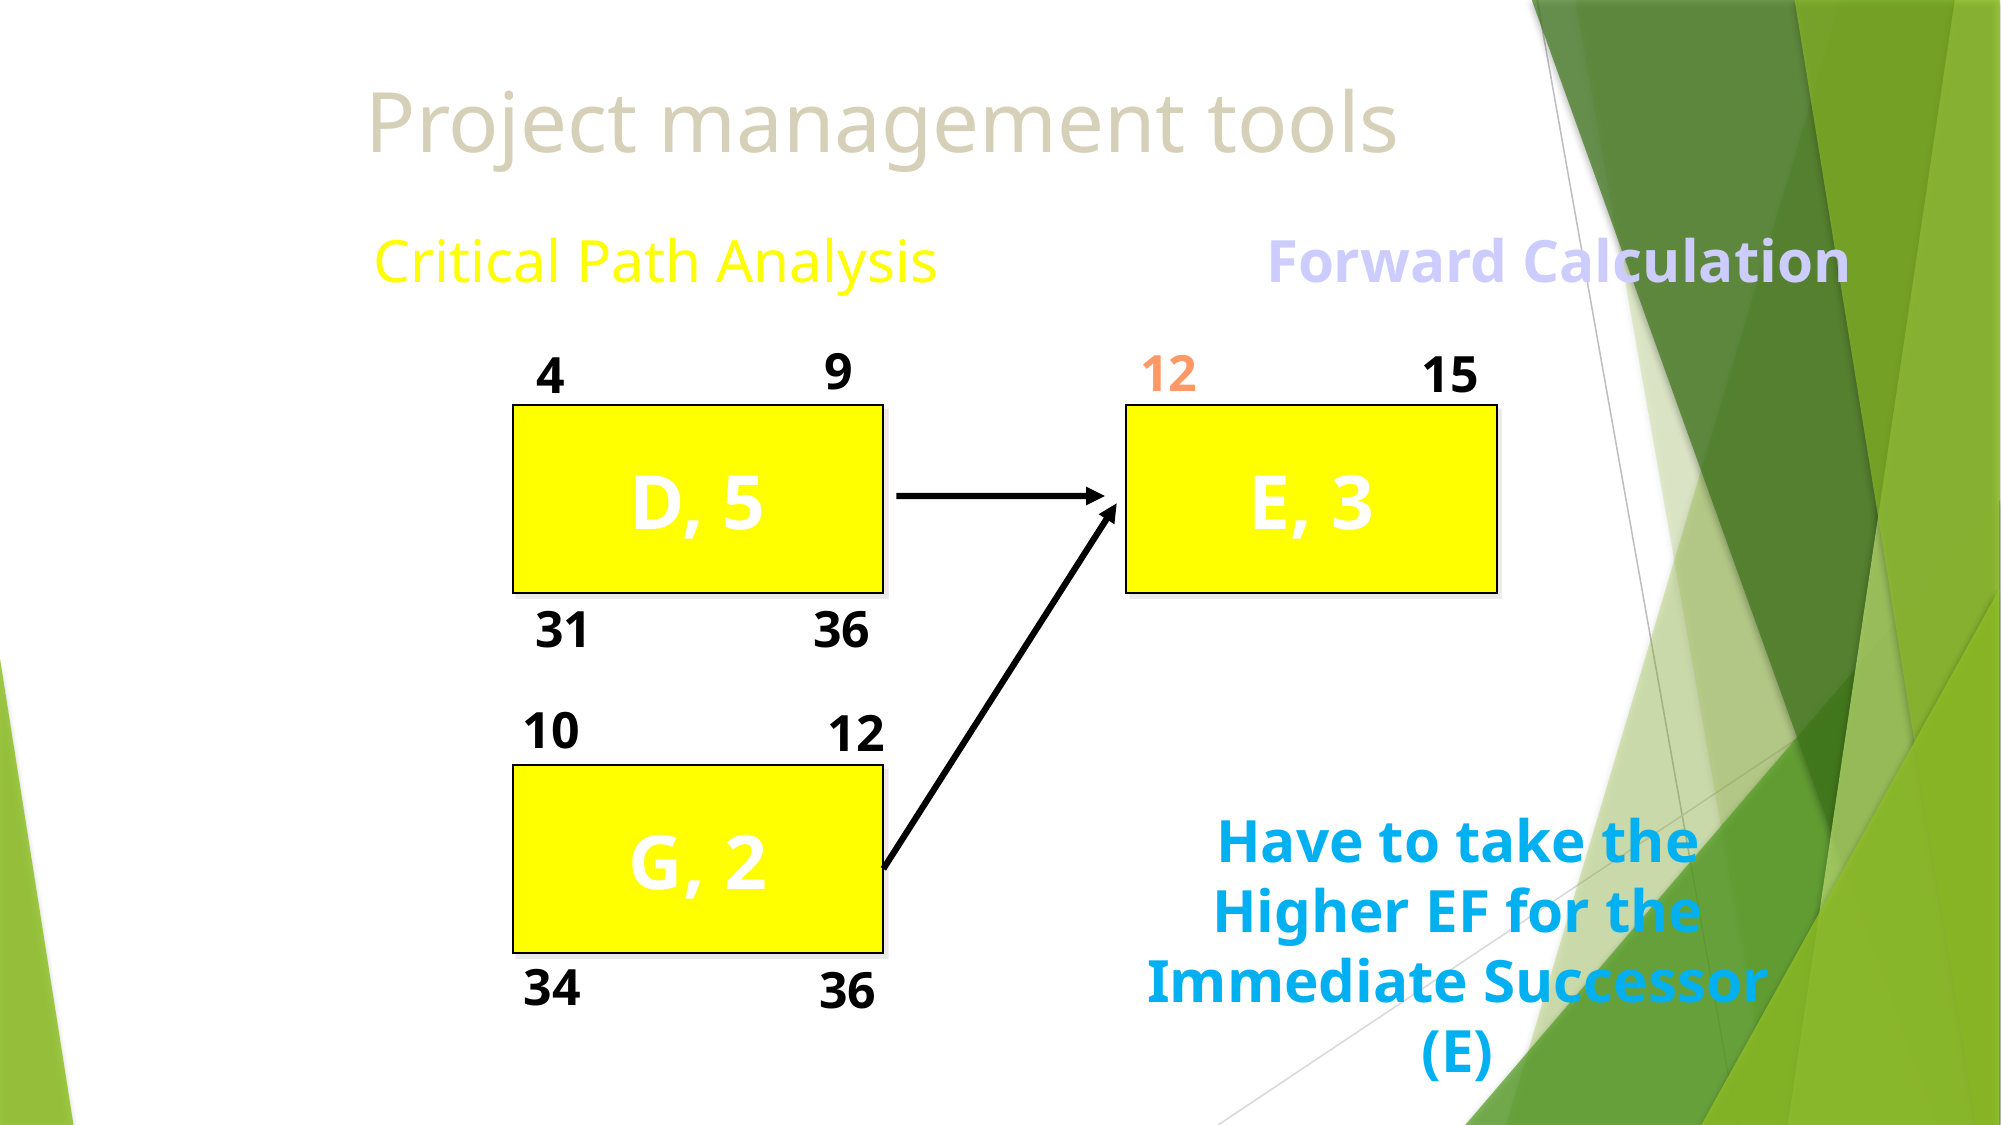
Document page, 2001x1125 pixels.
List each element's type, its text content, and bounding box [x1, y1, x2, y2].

text_box 31 [520, 603, 608, 665]
text_box 10 [507, 691, 595, 767]
text_box 34 [509, 948, 596, 1024]
text_box Critical Path Analysis [358, 216, 1205, 302]
text_box 36 [804, 950, 892, 1026]
text_box Have to take the Higher EF for the Immediate Successor (E) [1104, 796, 1811, 1092]
text_box Forward Calculation [1205, 216, 1912, 302]
text_box G, 2 [512, 765, 884, 954]
text_box 36 [798, 603, 886, 665]
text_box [496, 335, 1498, 594]
title Project management tools [350, 15, 1912, 224]
text_box 12 [812, 694, 900, 769]
